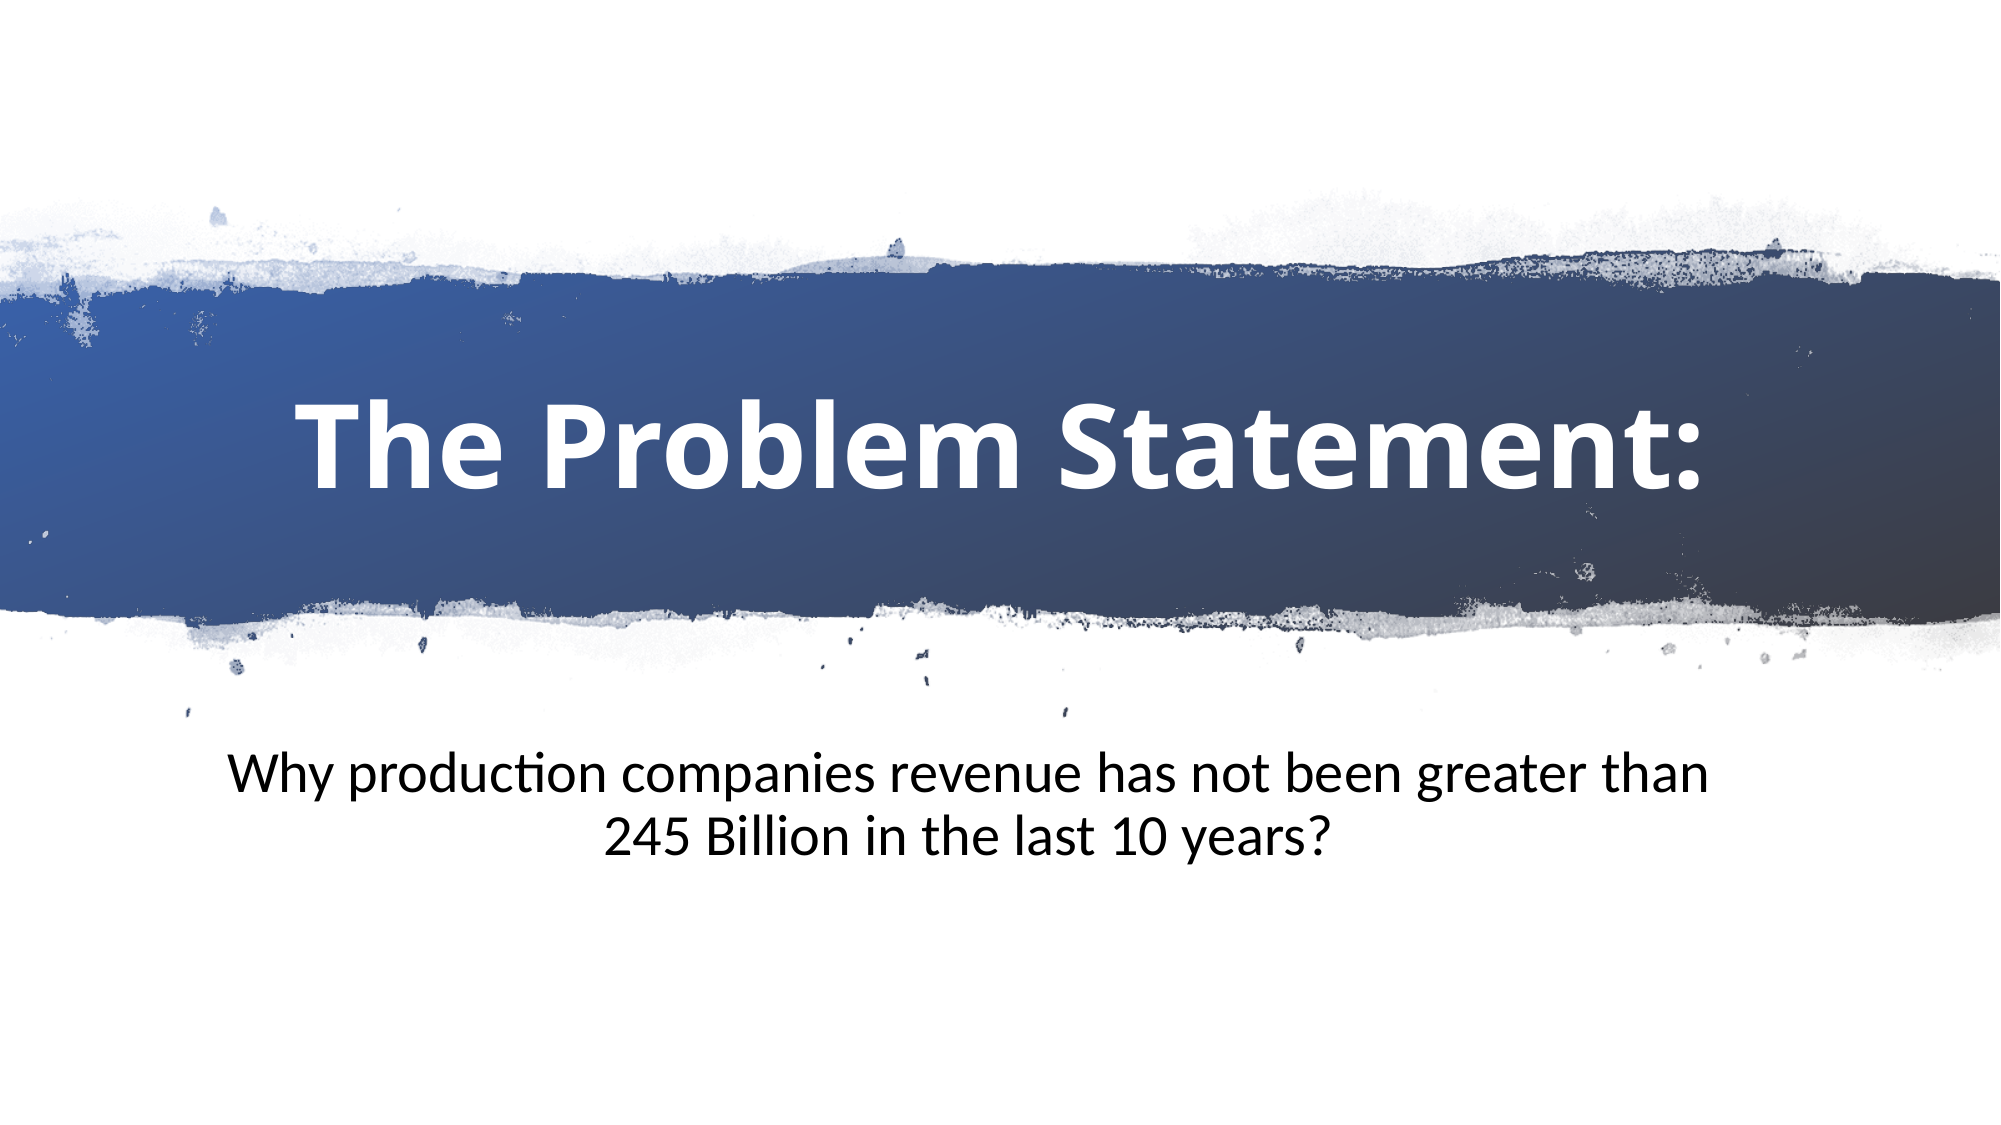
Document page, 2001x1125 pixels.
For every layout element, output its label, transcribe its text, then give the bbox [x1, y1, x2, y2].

list Why production companies revenue has not been greater than 245 Billion in the last 10 years? [192, 734, 1746, 876]
text_box [0, 734, 2000, 1125]
picture [0, 0, 2000, 734]
